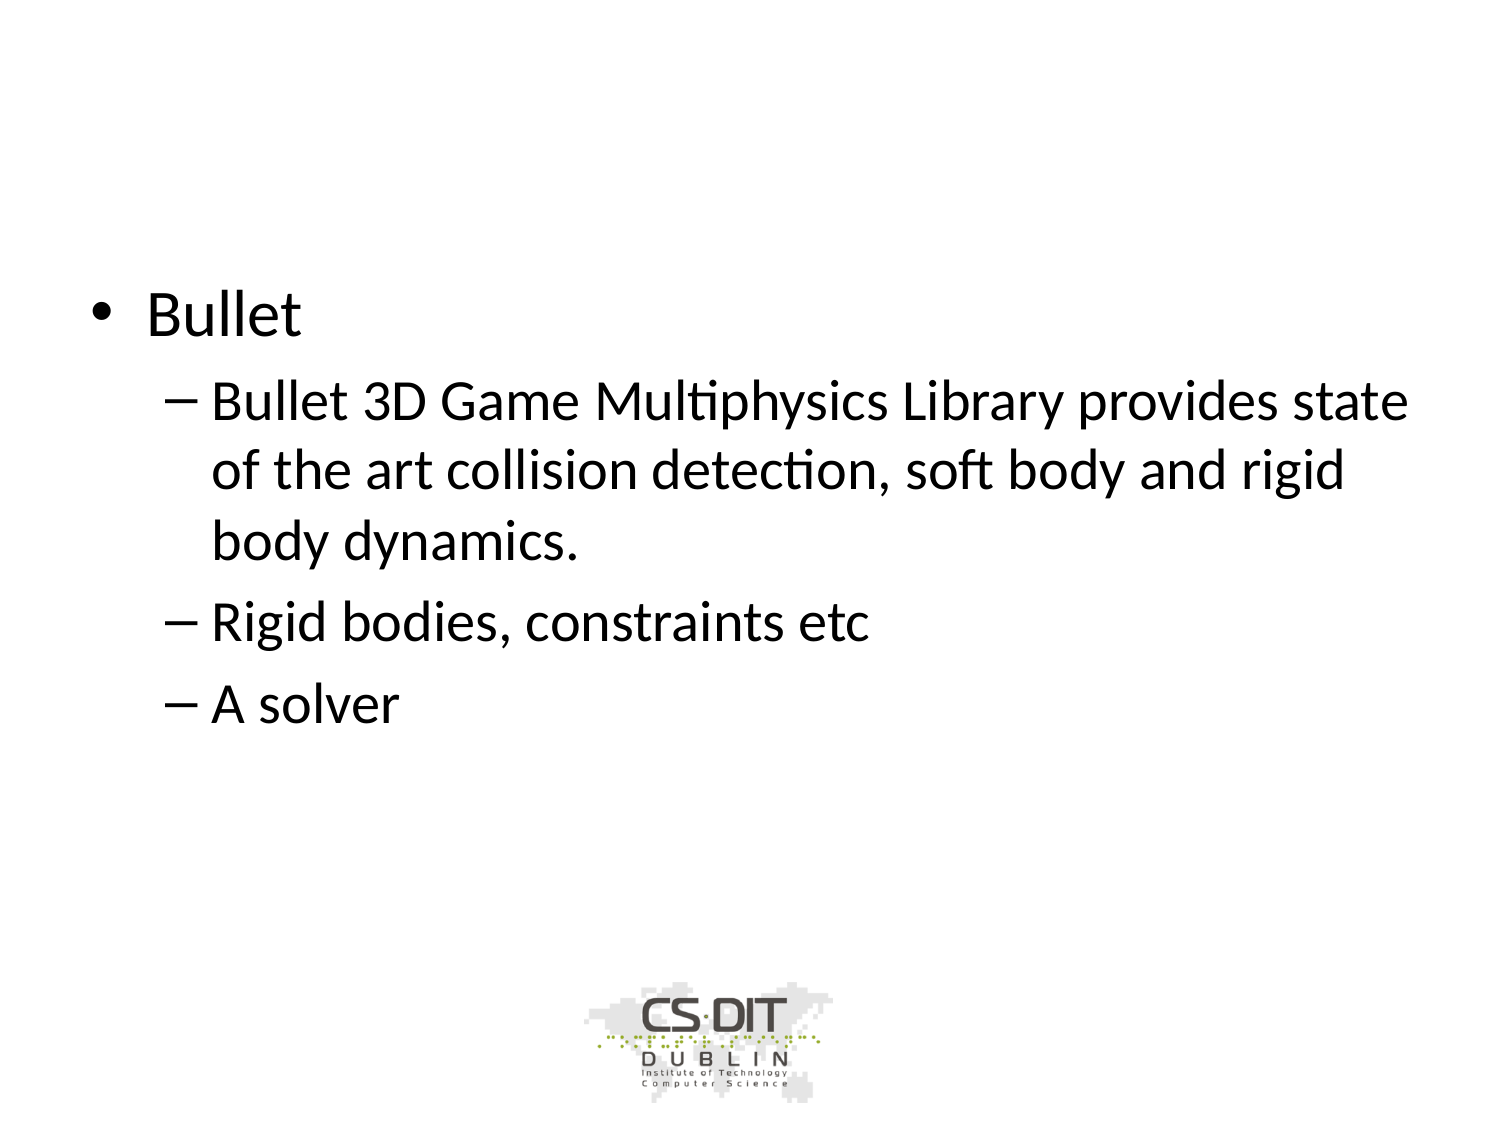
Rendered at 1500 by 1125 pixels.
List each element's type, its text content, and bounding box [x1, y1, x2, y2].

picture [584, 1005, 833, 1103]
list Bullet Bullet 3D Game Multiphysics Library provides state of the art collision detection, soft body and rigid body dynamics. Rigid bodies, constraints etc A solver [75, 262, 1425, 1005]
